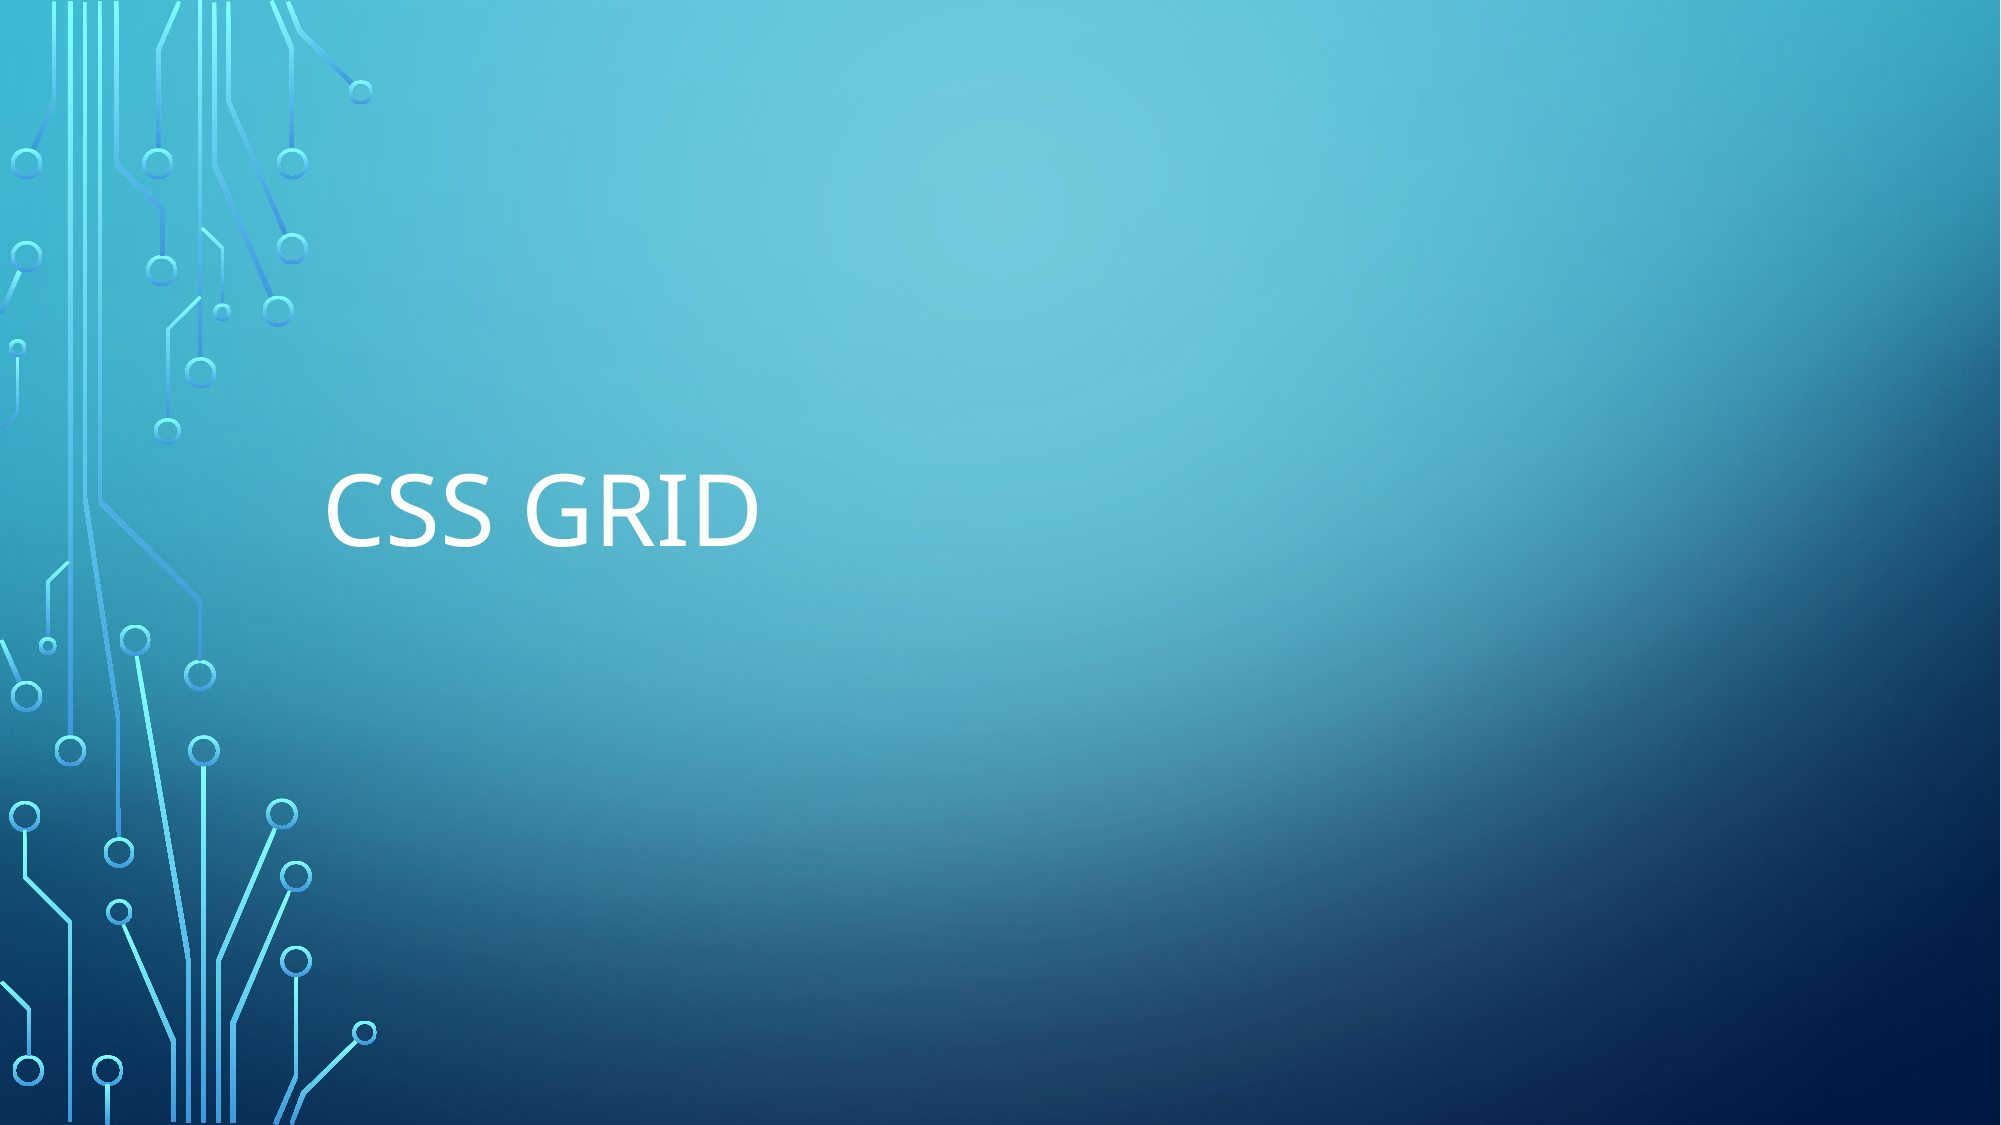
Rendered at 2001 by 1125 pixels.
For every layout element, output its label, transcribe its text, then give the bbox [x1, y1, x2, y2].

title CSS Grid [307, 184, 1750, 576]
